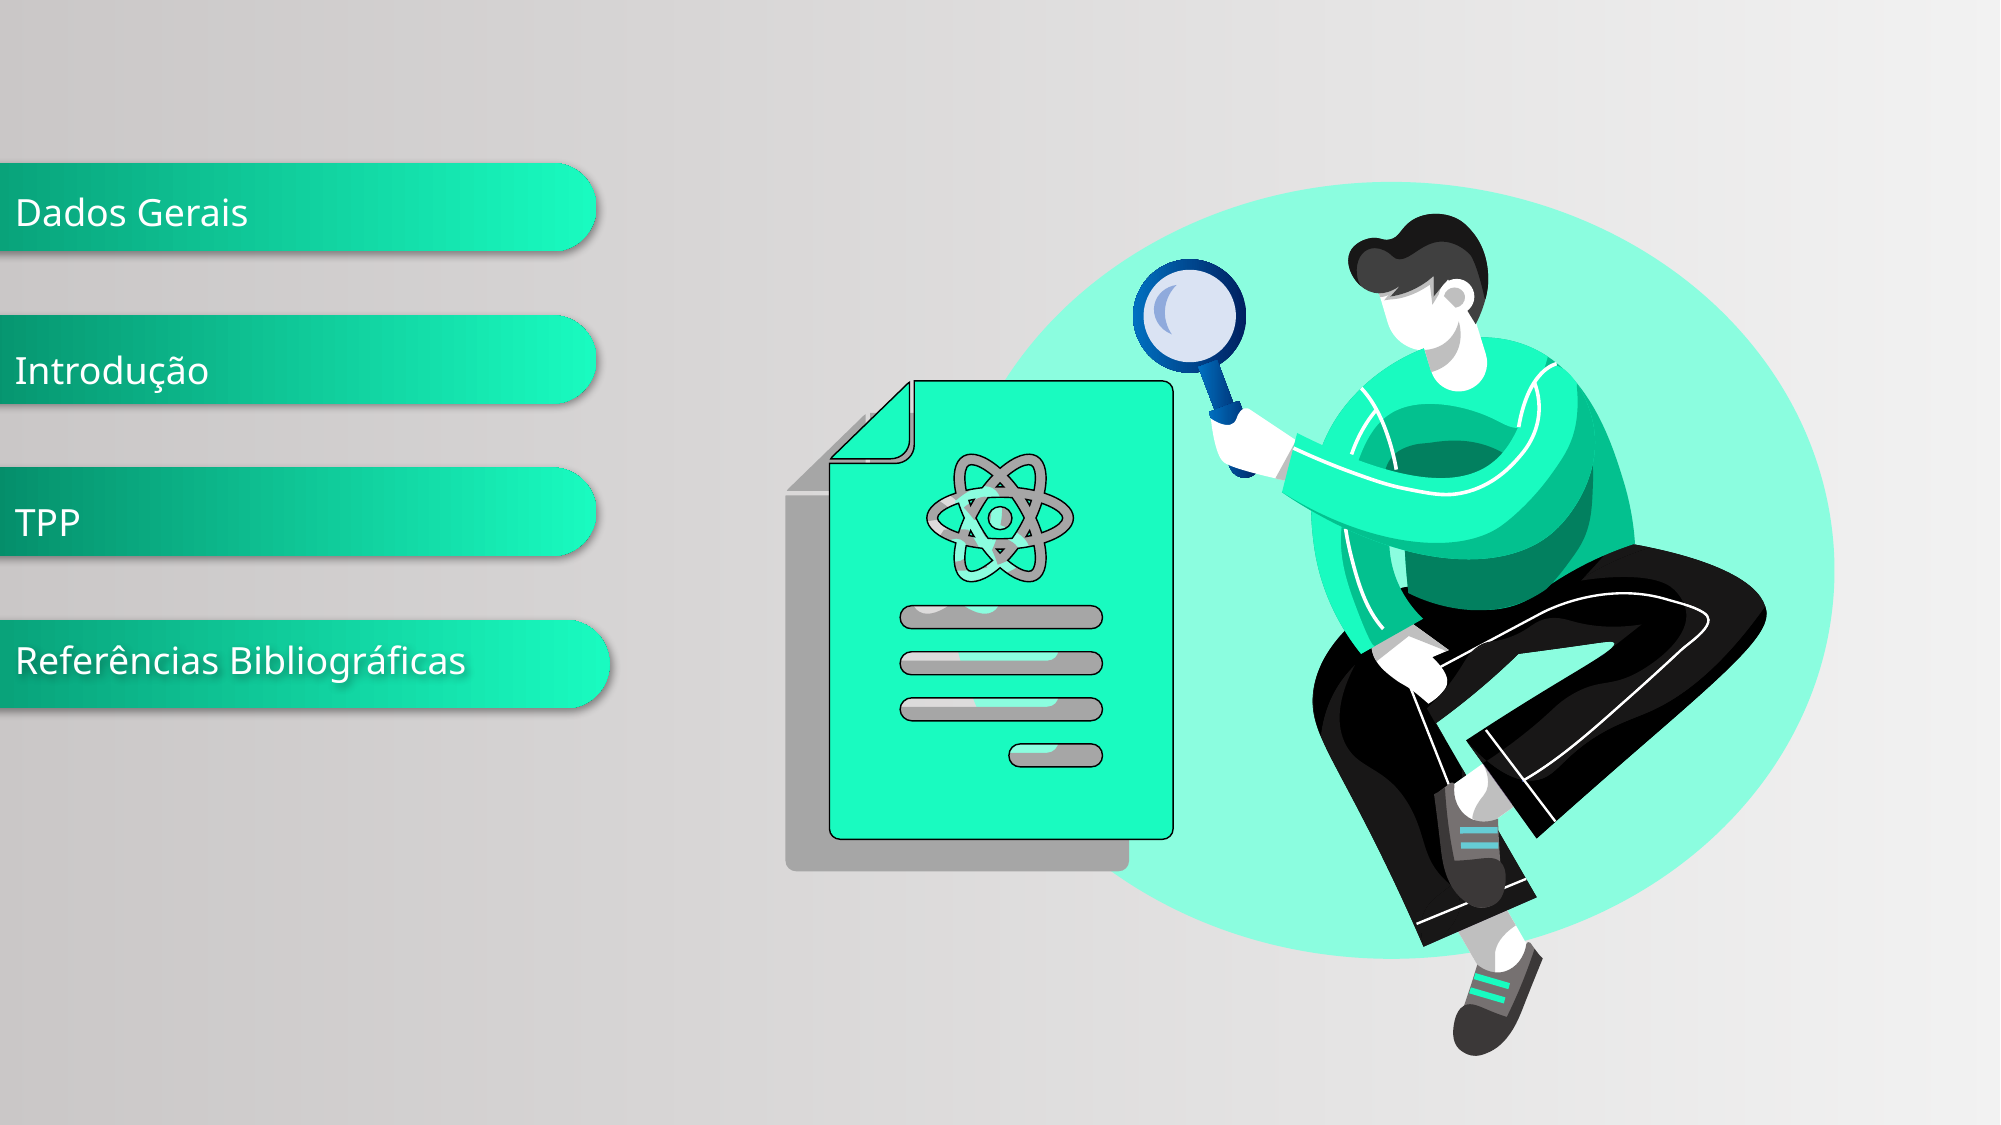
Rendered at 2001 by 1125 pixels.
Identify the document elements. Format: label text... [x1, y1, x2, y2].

text_box [0, 314, 593, 339]
text_box [0, 466, 598, 558]
text_box [0, 161, 598, 253]
text_box Referências Bibliográficas [0, 629, 557, 690]
text_box Introdução [0, 339, 646, 400]
text_box [0, 618, 611, 710]
text_box Dados Gerais [0, 181, 350, 242]
text_box TPP [0, 491, 522, 552]
text_box [0, 400, 573, 405]
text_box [785, 181, 1835, 1056]
